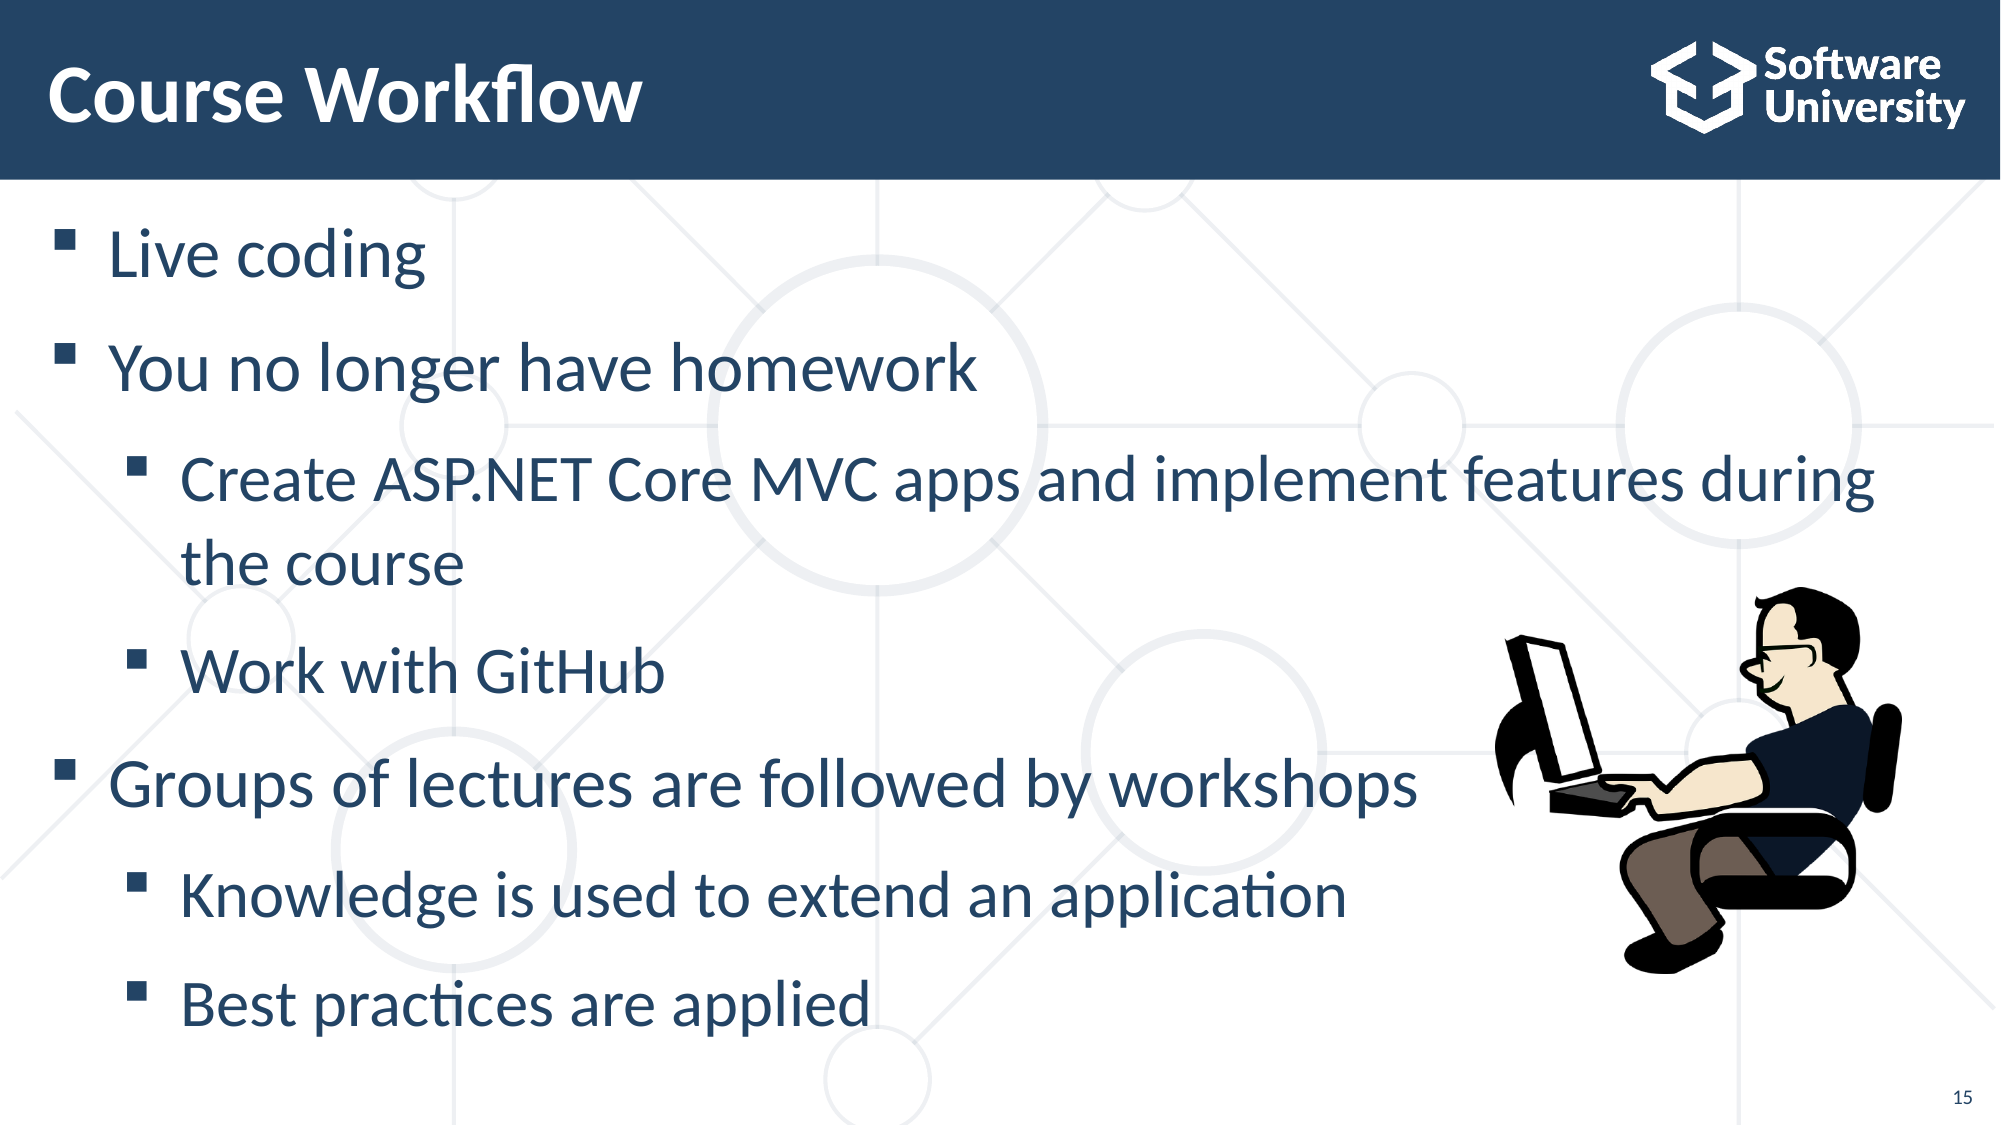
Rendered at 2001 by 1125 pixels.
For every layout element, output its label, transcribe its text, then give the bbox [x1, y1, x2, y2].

title Course Workflow [31, 16, 1625, 162]
picture [1495, 587, 1903, 975]
picture [1651, 41, 1966, 134]
list Live coding You no longer have homework Create ASP.NET Core MVC apps and implement features during the course Work with GitHub Groups of lectures are followed by workshops Knowledge is used to extend an application Best practices are applied [31, 196, 1970, 1104]
slide_number 15 [1927, 1067, 1989, 1117]
